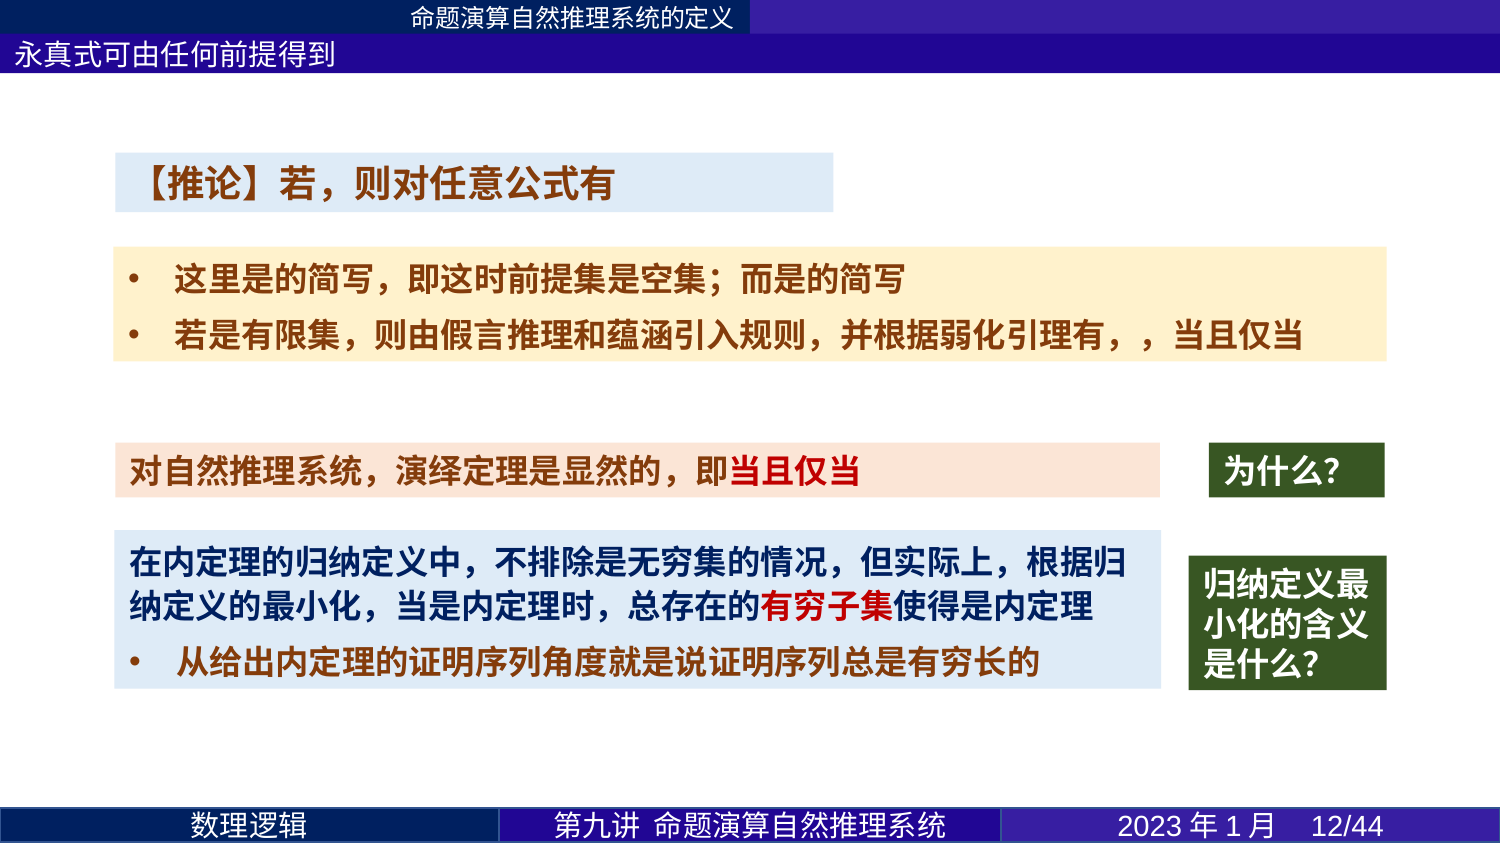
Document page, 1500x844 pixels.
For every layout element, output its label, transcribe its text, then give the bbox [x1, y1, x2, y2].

text_box 2023年1月 12/44 [1000, 807, 1500, 843]
text_box 数理逻辑 [0, 807, 498, 843]
text_box 归纳定义最小化的含义是什么？ [1188, 555, 1387, 691]
text_box 为什么？ [1208, 442, 1385, 498]
text_box 第九讲 命题演算自然推理系统 [498, 807, 1000, 843]
text_box 永真式可由任何前提得到 [0, 33, 1500, 74]
text_box [749, 0, 1500, 33]
text_box 命题演算自然推理系统的定义 [0, 0, 749, 33]
